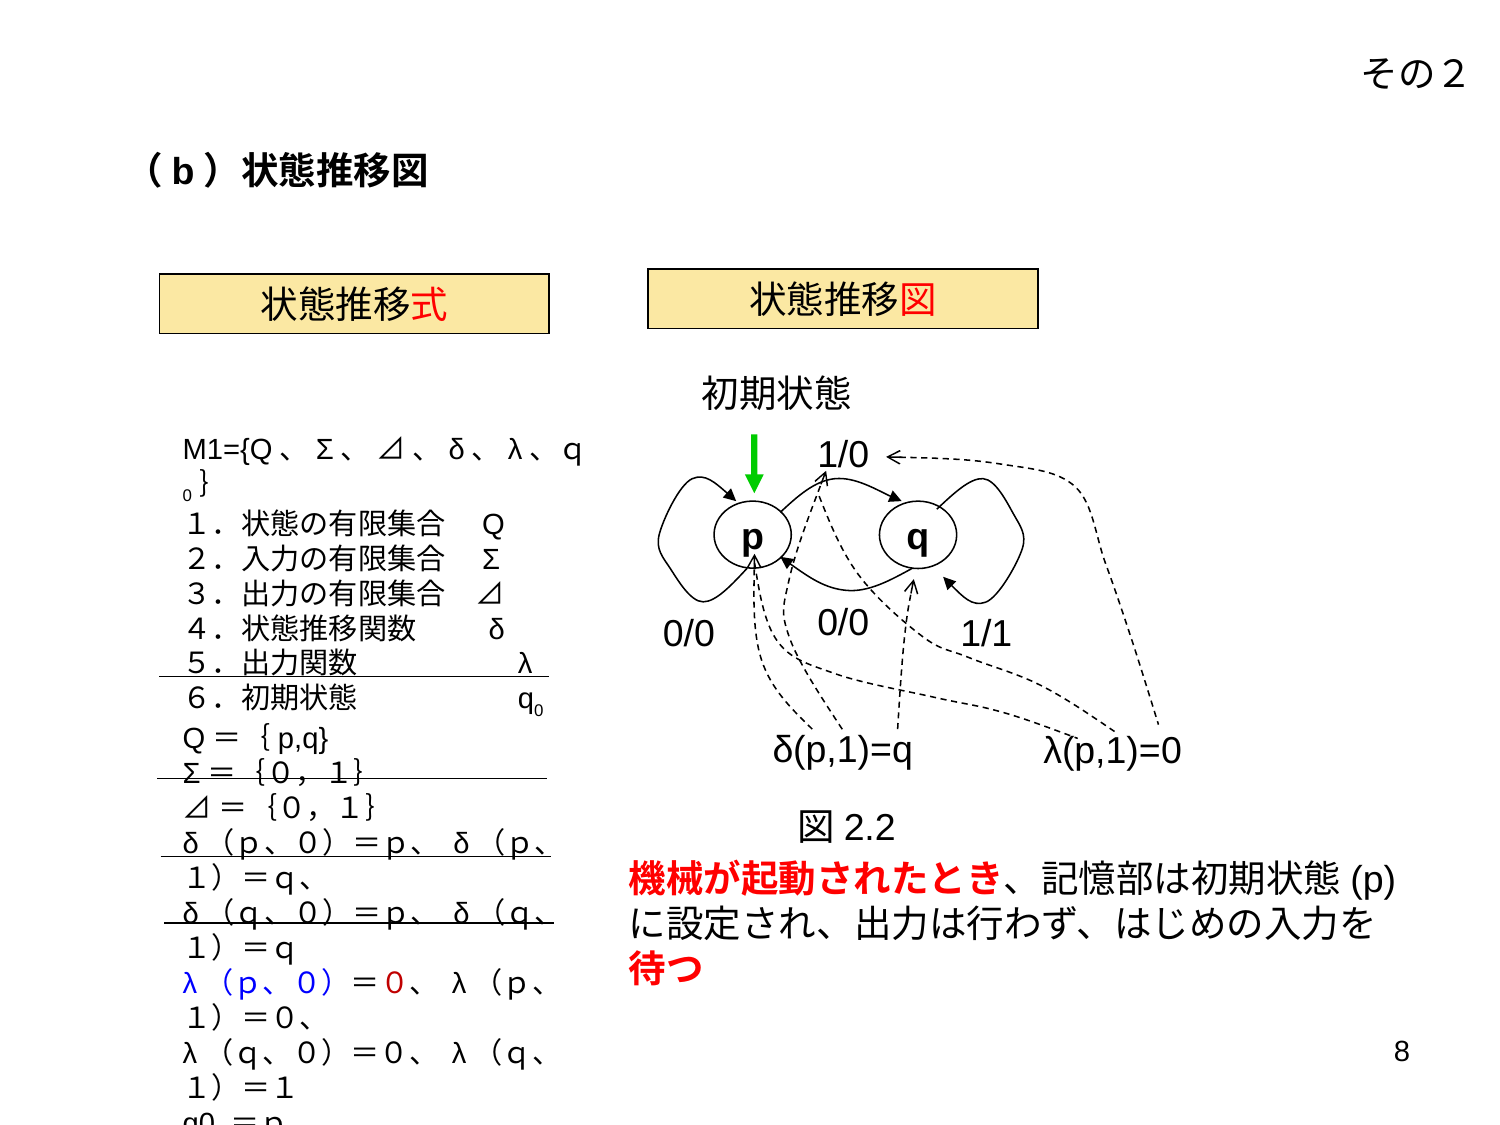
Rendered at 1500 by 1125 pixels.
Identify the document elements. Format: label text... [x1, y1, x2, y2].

text_box [895, 692, 903, 730]
text_box [802, 670, 845, 731]
text_box M1={Q、Σ、 ⊿ 、δ、λ、ｑ0｝ １．状態の有限集合 Q ２．入力の有限集合 Σ ３．出力の有限集合 ⊿ ４．状態推移関数 δ ５．出力関数 λ ６．初期状態 q0 Q＝｛p,q} Σ＝｛０，１｝ ⊿＝｛０，１｝ δ（ｐ、０）＝ｐ、 δ（ｐ、１）＝ｑ、 δ（ｑ、０）＝ｐ、 δ（ｑ、１）＝ｑ λ（ｐ、０）＝０、 λ（ｐ、１）＝０、 λ（ｑ、０）＝０、 λ（ｑ、１）＝１ q0 ＝ｐ [167, 422, 608, 1125]
slide_number 8 [1074, 1024, 1426, 1103]
text_box 図2.2 [782, 795, 911, 847]
text_box 状態推移図 [648, 268, 1038, 329]
text_box （b）状態推移図 [110, 139, 444, 200]
text_box [1033, 466, 1159, 725]
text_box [647, 422, 1028, 663]
text_box その２ [1345, 42, 1488, 103]
text_box [1001, 665, 1116, 734]
text_box δ(p,1)=q [757, 717, 928, 778]
text_box [763, 670, 814, 731]
text_box 状態推移式 [159, 273, 550, 334]
text_box 機械が起動されたとき、記憶部は初期状態(p) に設定され、出力は行わず、はじめの入力を 待つ [614, 847, 1411, 998]
text_box λ(p,1)=0 [1028, 718, 1197, 779]
text_box 初期状態 [686, 362, 867, 421]
text_box [824, 670, 1078, 740]
